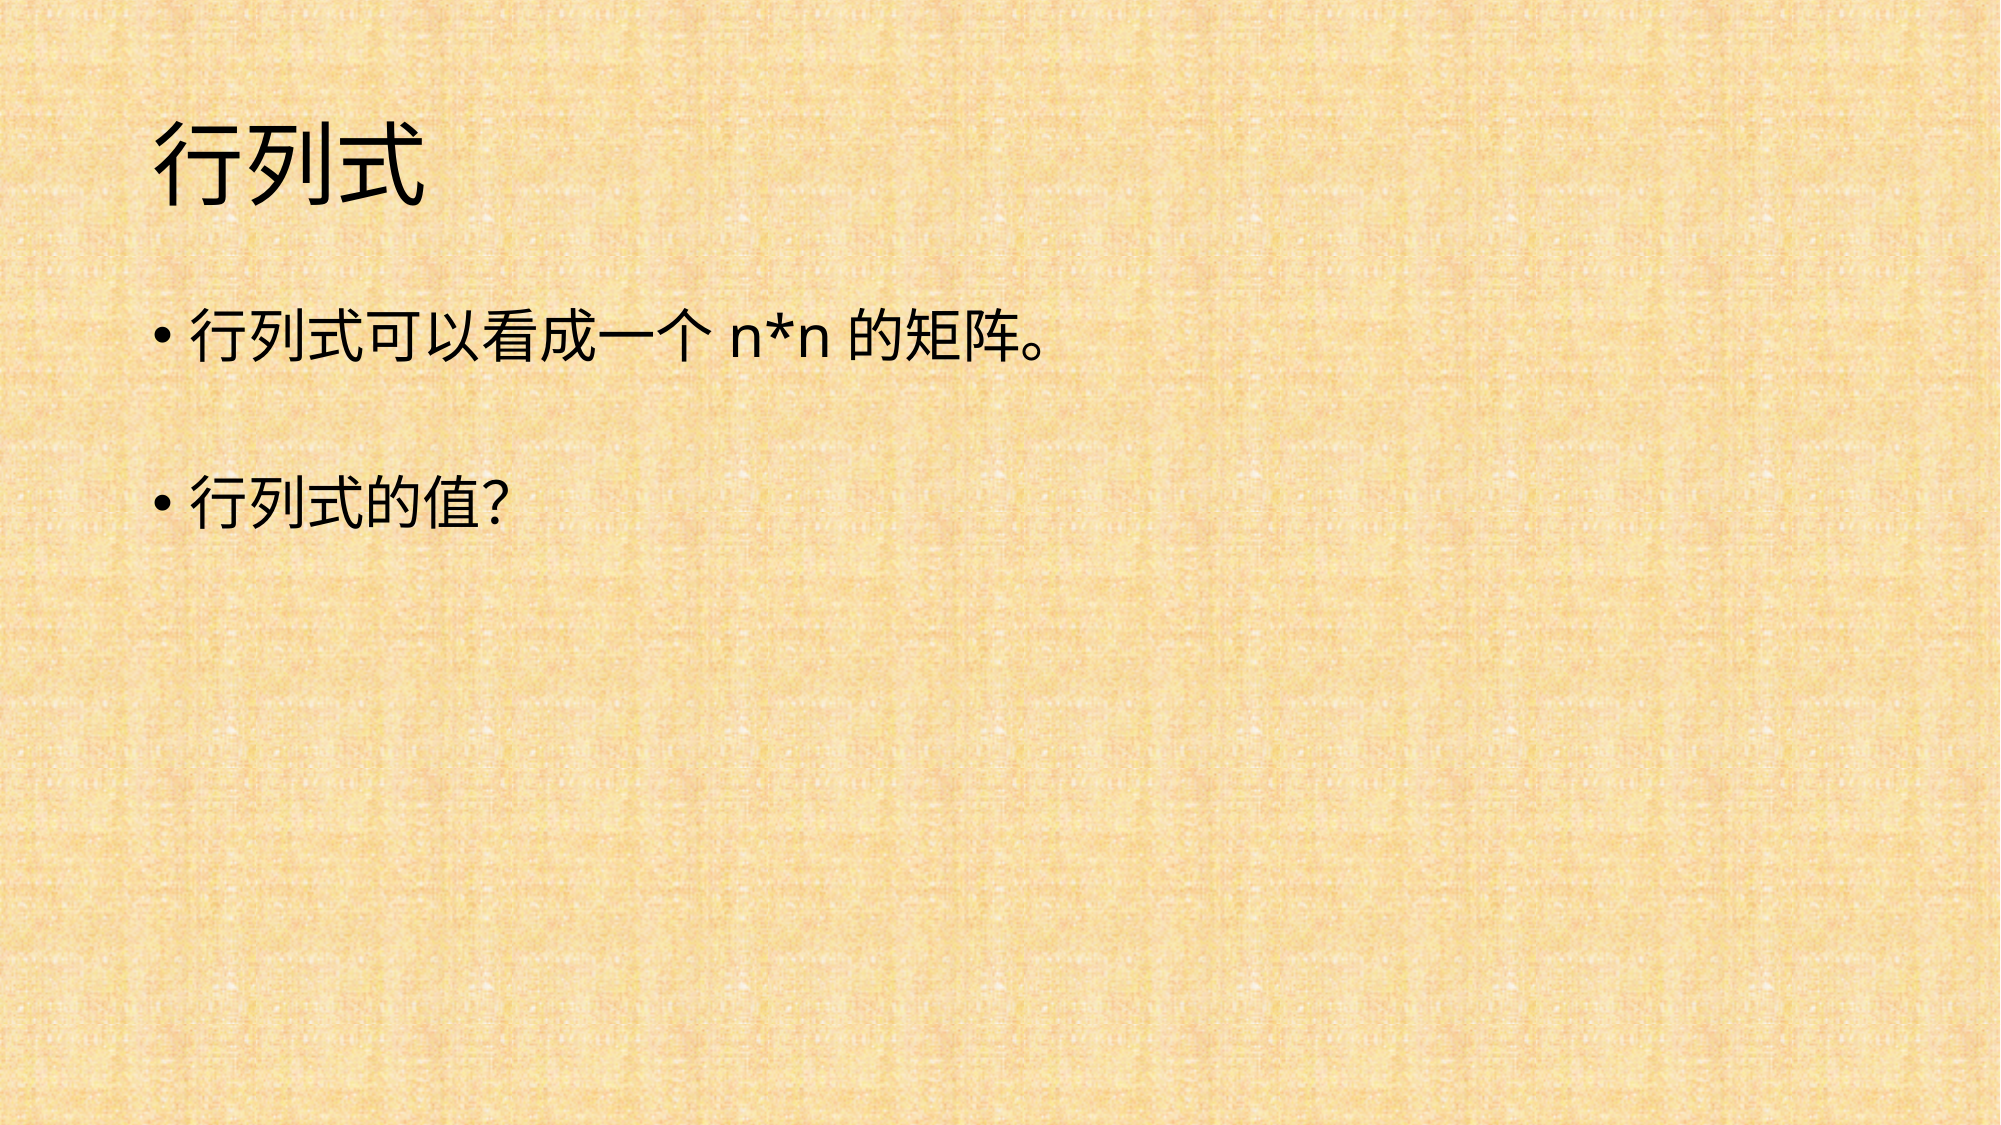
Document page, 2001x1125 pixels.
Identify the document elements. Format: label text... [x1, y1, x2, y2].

picture [0, 0, 2001, 1125]
title 行列式 [137, 59, 1863, 278]
